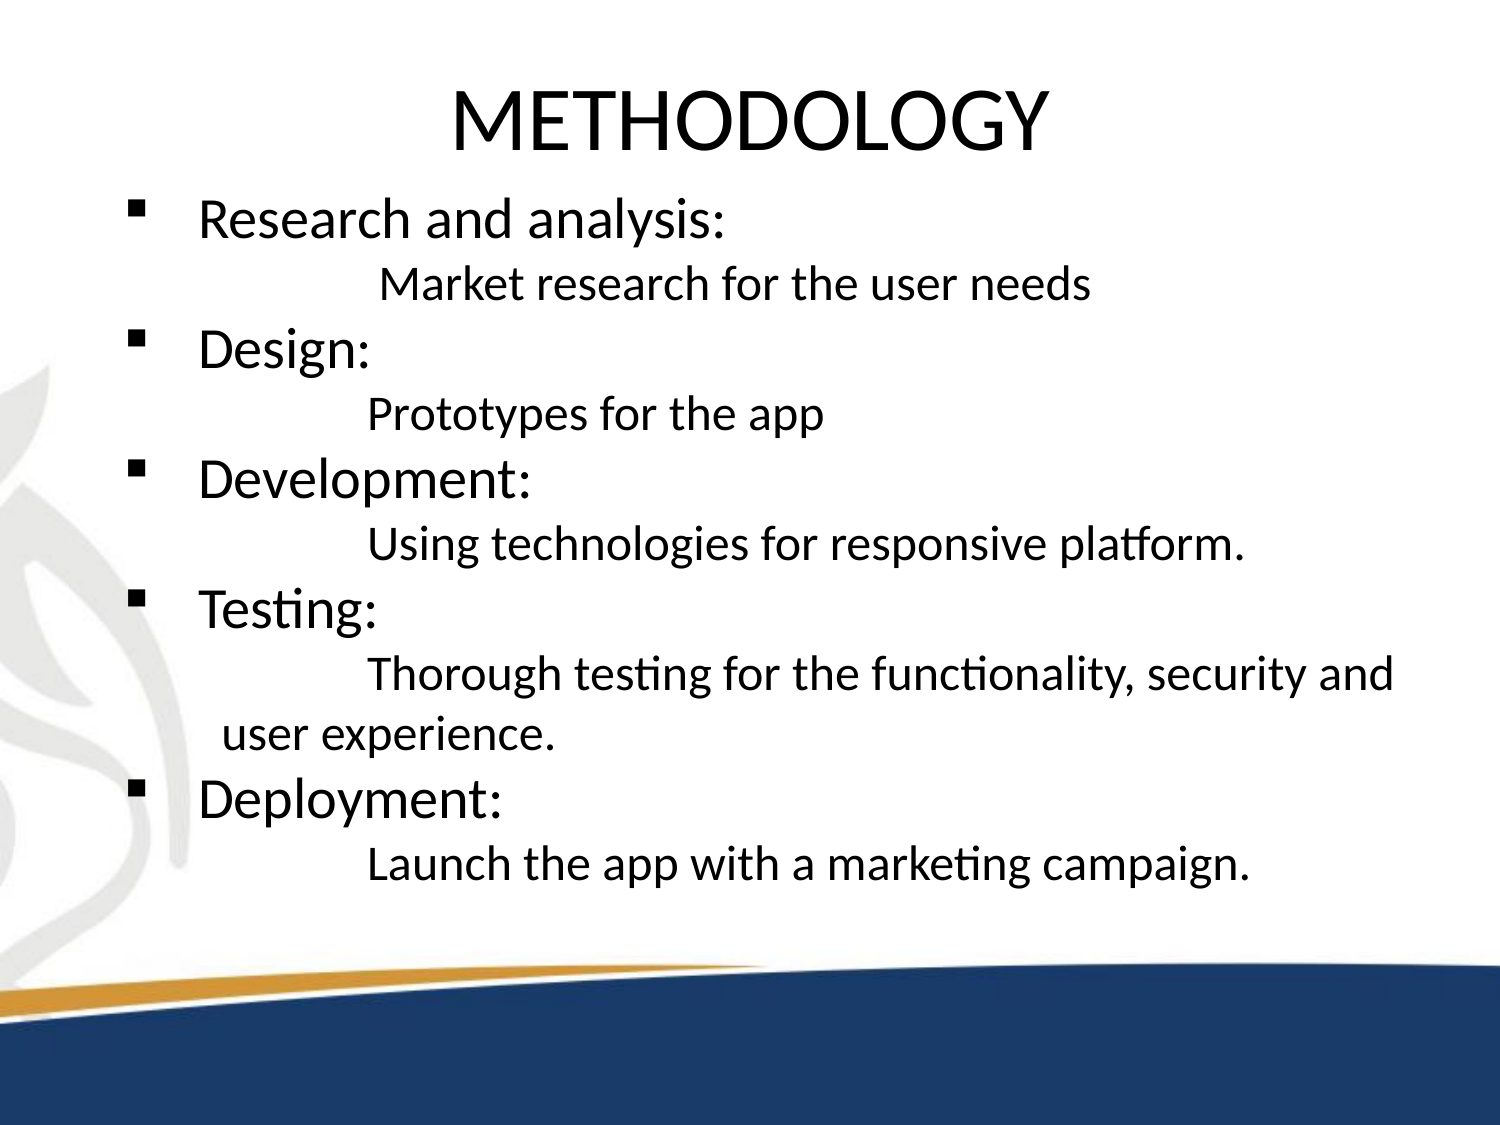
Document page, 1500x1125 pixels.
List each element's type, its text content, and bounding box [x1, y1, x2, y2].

title METHODOLOGY [75, 20, 1425, 172]
picture [0, 0, 1500, 1125]
list Research and analysis: Market research for the user needs Design: Prototypes for the app Development: Using technologies for responsive platform. Testing: Thorough testing for the functionality, security and user experience. Deployment: Launch the app with a marketing campaign. [75, 172, 1425, 939]
